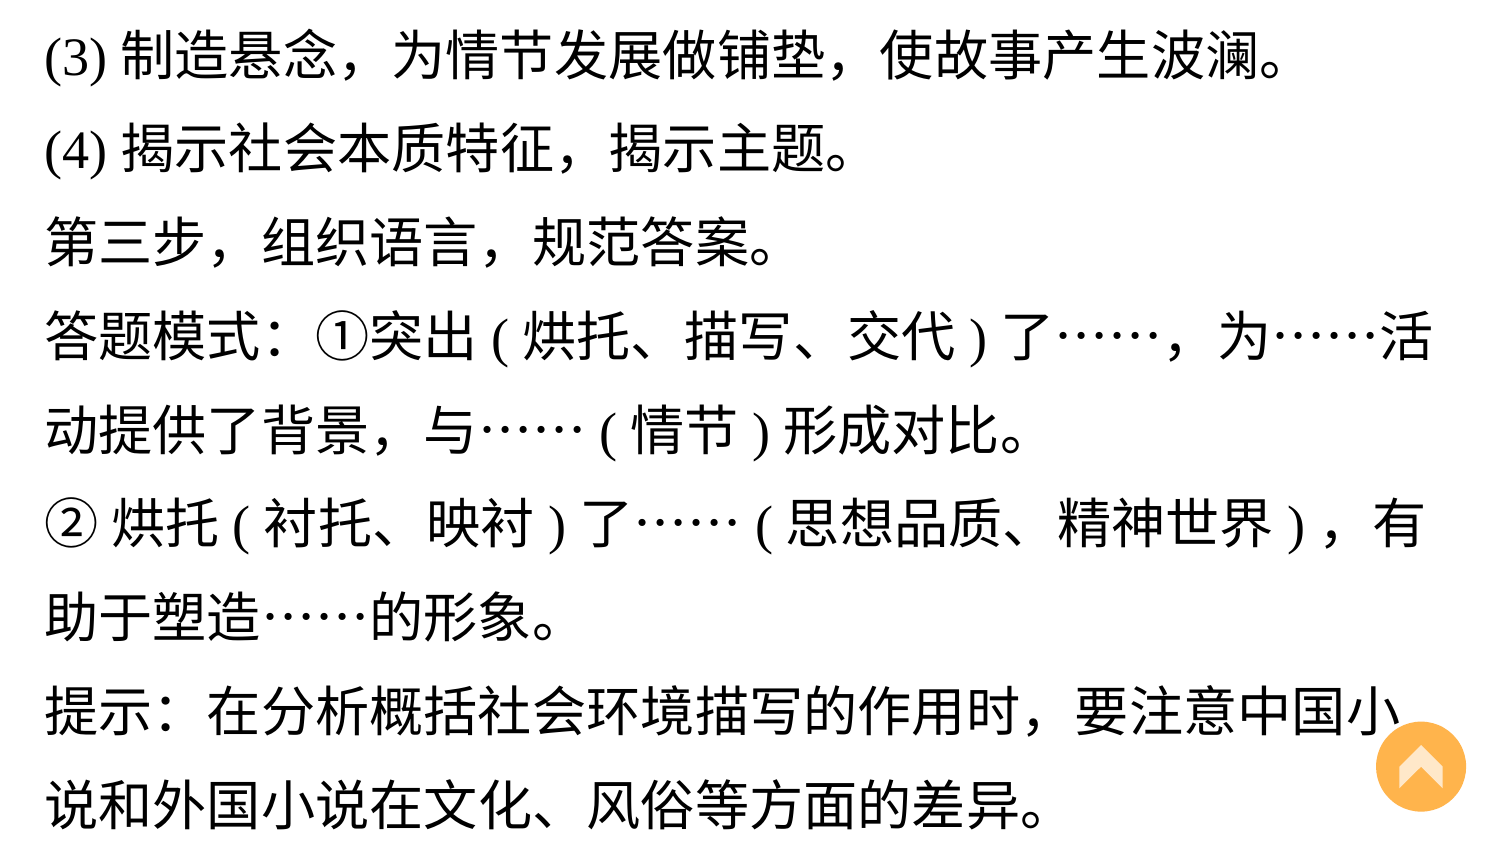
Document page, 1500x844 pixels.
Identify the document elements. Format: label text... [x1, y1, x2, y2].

text_box (3)制造悬念，为情节发展做铺垫，使故事产生波澜。 (4)揭示社会本质特征，揭示主题。 第三步，组织语言，规范答案。 答题模式：①突出(烘托、描写、交代)了……，为……活动提供了背景，与……(情节)形成对比。 ②烘托(衬托、映衬)了……(思想品质、精神世界)，有助于塑造……的形象。 提示：在分析概括社会环境描写的作用时，要注意中国小说和外国小说在文化、风俗等方面的差异。 [29, 0, 1454, 844]
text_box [1375, 721, 1467, 812]
